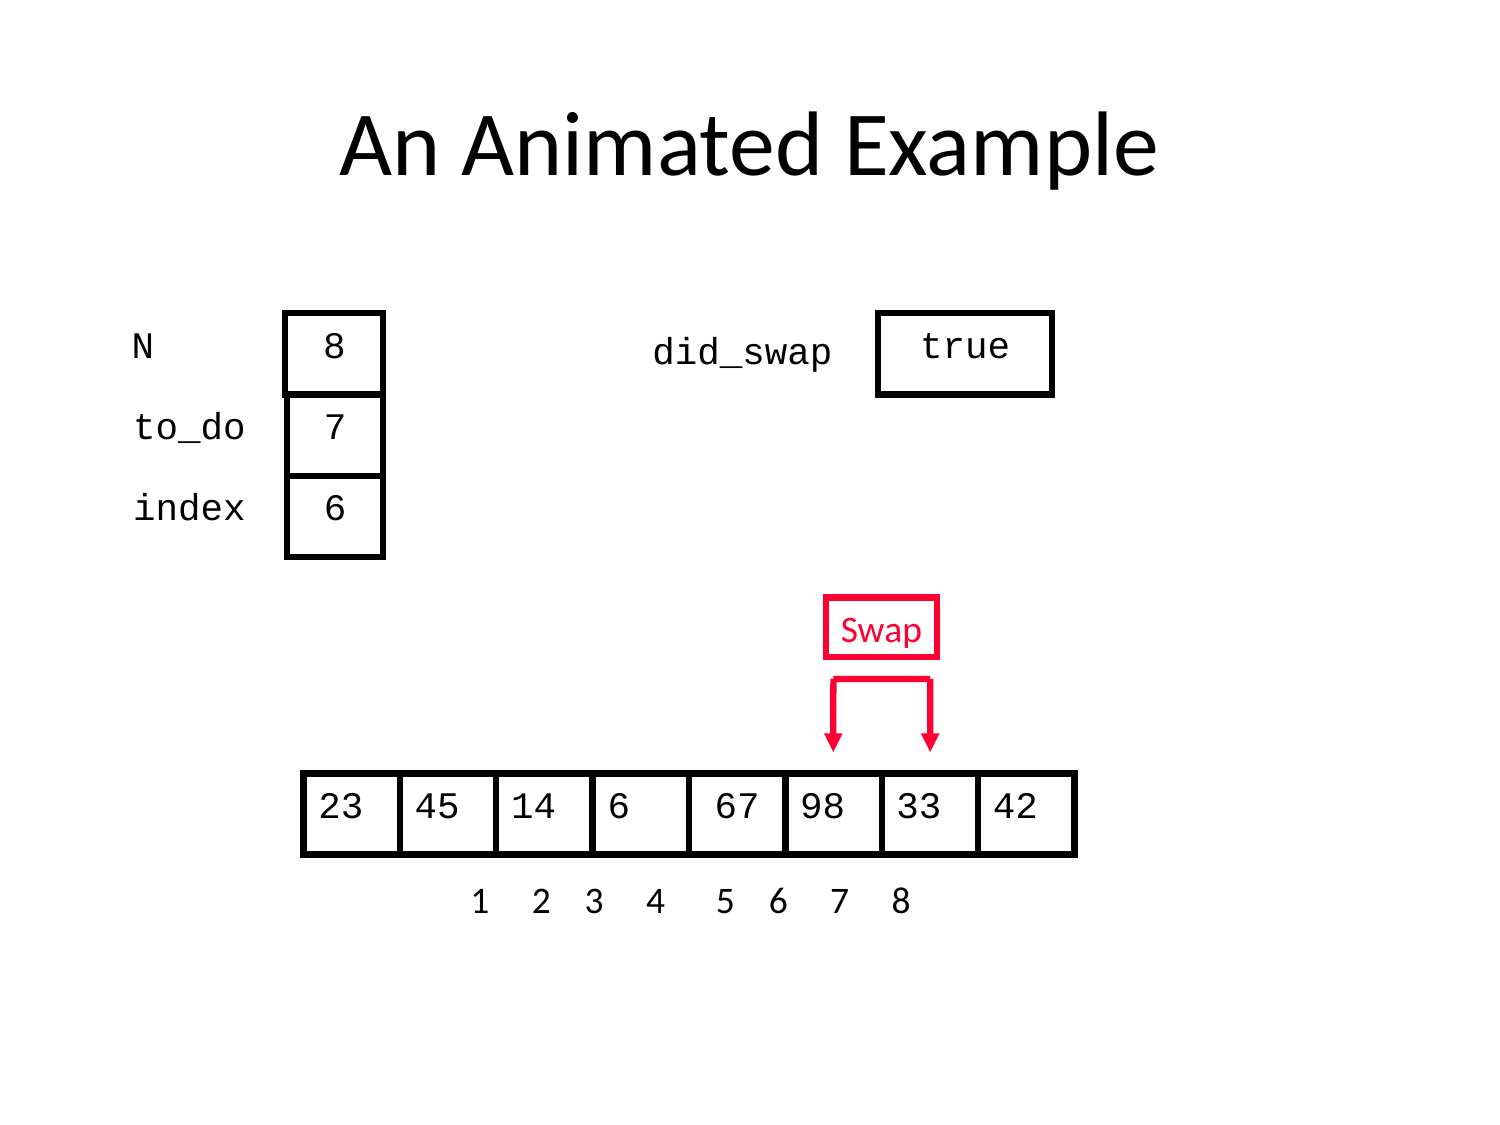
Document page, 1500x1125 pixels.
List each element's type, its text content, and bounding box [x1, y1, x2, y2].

text_box N [116, 313, 260, 373]
text_box index [118, 475, 261, 536]
text_box 6 [286, 475, 384, 557]
text_box 23 [303, 773, 400, 855]
text_box Swap [826, 597, 938, 658]
text_box 42 [978, 773, 1075, 855]
text_box did_swap [637, 319, 877, 380]
text_box 45 [400, 773, 497, 855]
text_box 1 2 3 4 5 6 7 8 [455, 868, 927, 928]
text_box 6 [592, 773, 688, 855]
text_box 14 [497, 773, 592, 855]
text_box 7 [286, 395, 384, 475]
text_box 33 [881, 773, 978, 855]
text_box to_do [118, 394, 261, 455]
text_box 8 [285, 313, 384, 395]
text_box true [877, 313, 1053, 395]
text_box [833, 678, 931, 753]
title An Animated Example [75, 45, 1425, 233]
text_box 67 [688, 773, 786, 855]
text_box 98 [786, 773, 881, 855]
